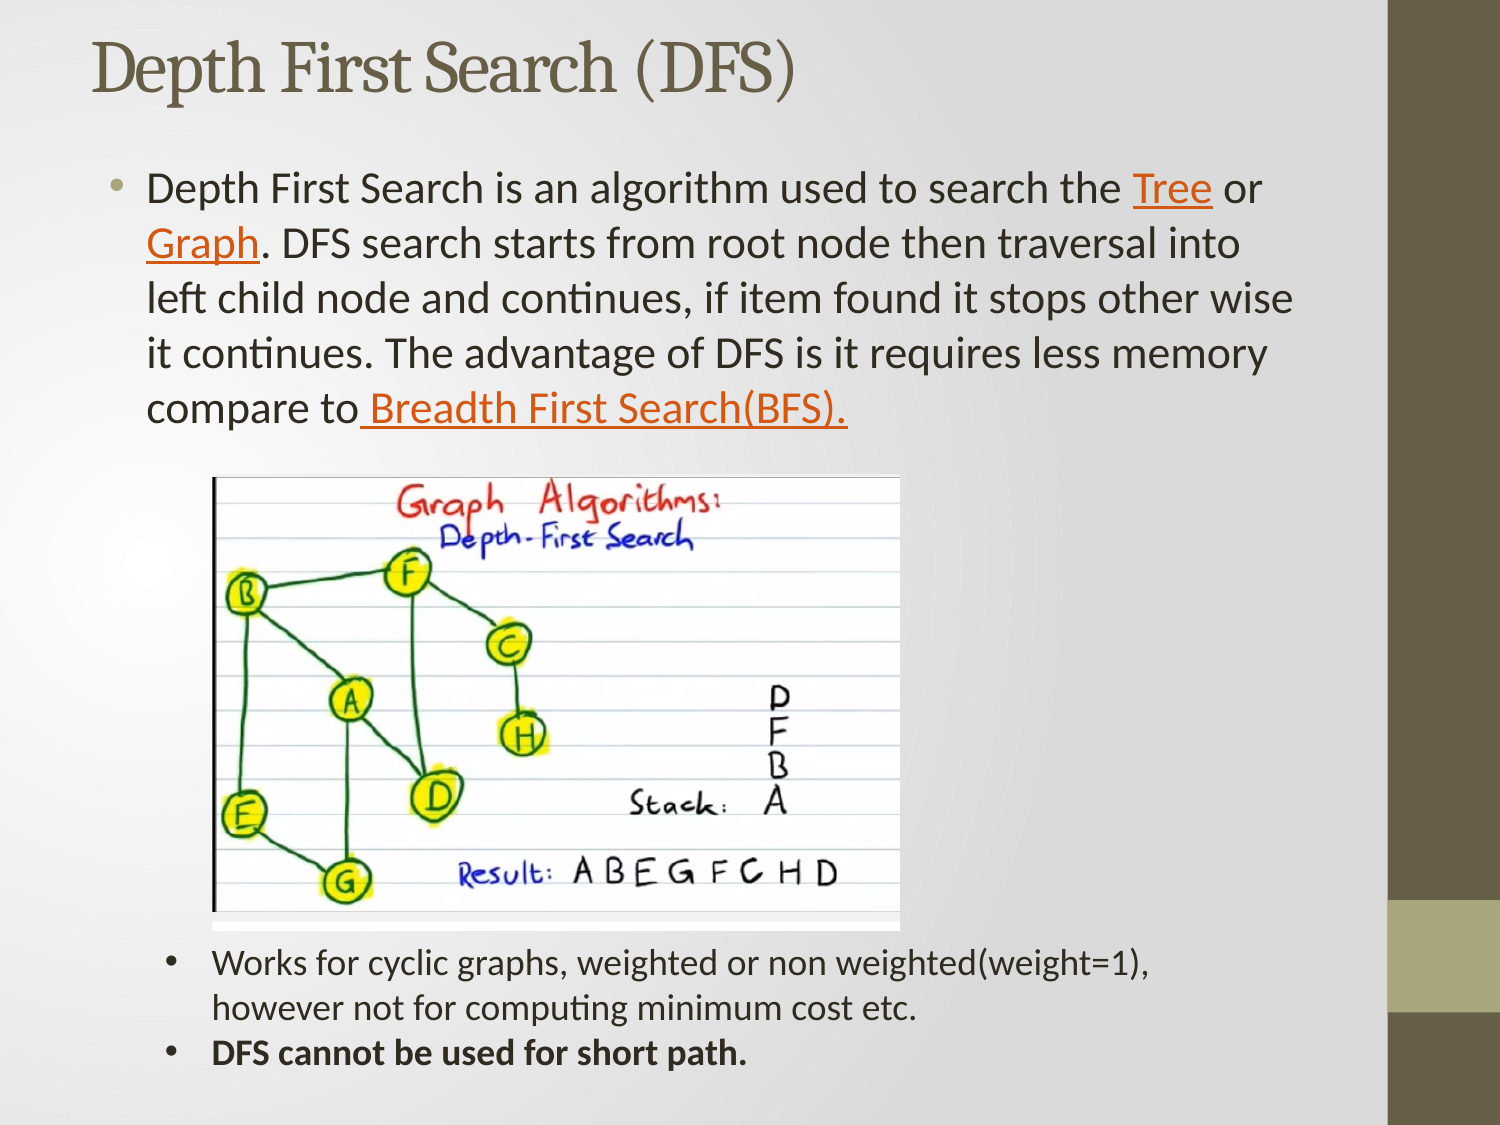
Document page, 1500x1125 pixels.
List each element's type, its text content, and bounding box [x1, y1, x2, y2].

text_box Works for cyclic graphs, weighted or non weighted(weight=1), however not for computing minimum cost etc. DFS cannot be used for short path. [150, 930, 1250, 1080]
title Depth First Search (DFS) [75, 0, 1325, 125]
list Depth First Search is an algorithm used to search the Tree or Graph. DFS search starts from root node then traversal into left child node and continues, if item found it stops other wise it continues. The advantage of DFS is it requires less memory compare to Breadth First Search(BFS). [75, 149, 1325, 1050]
picture [211, 474, 901, 931]
